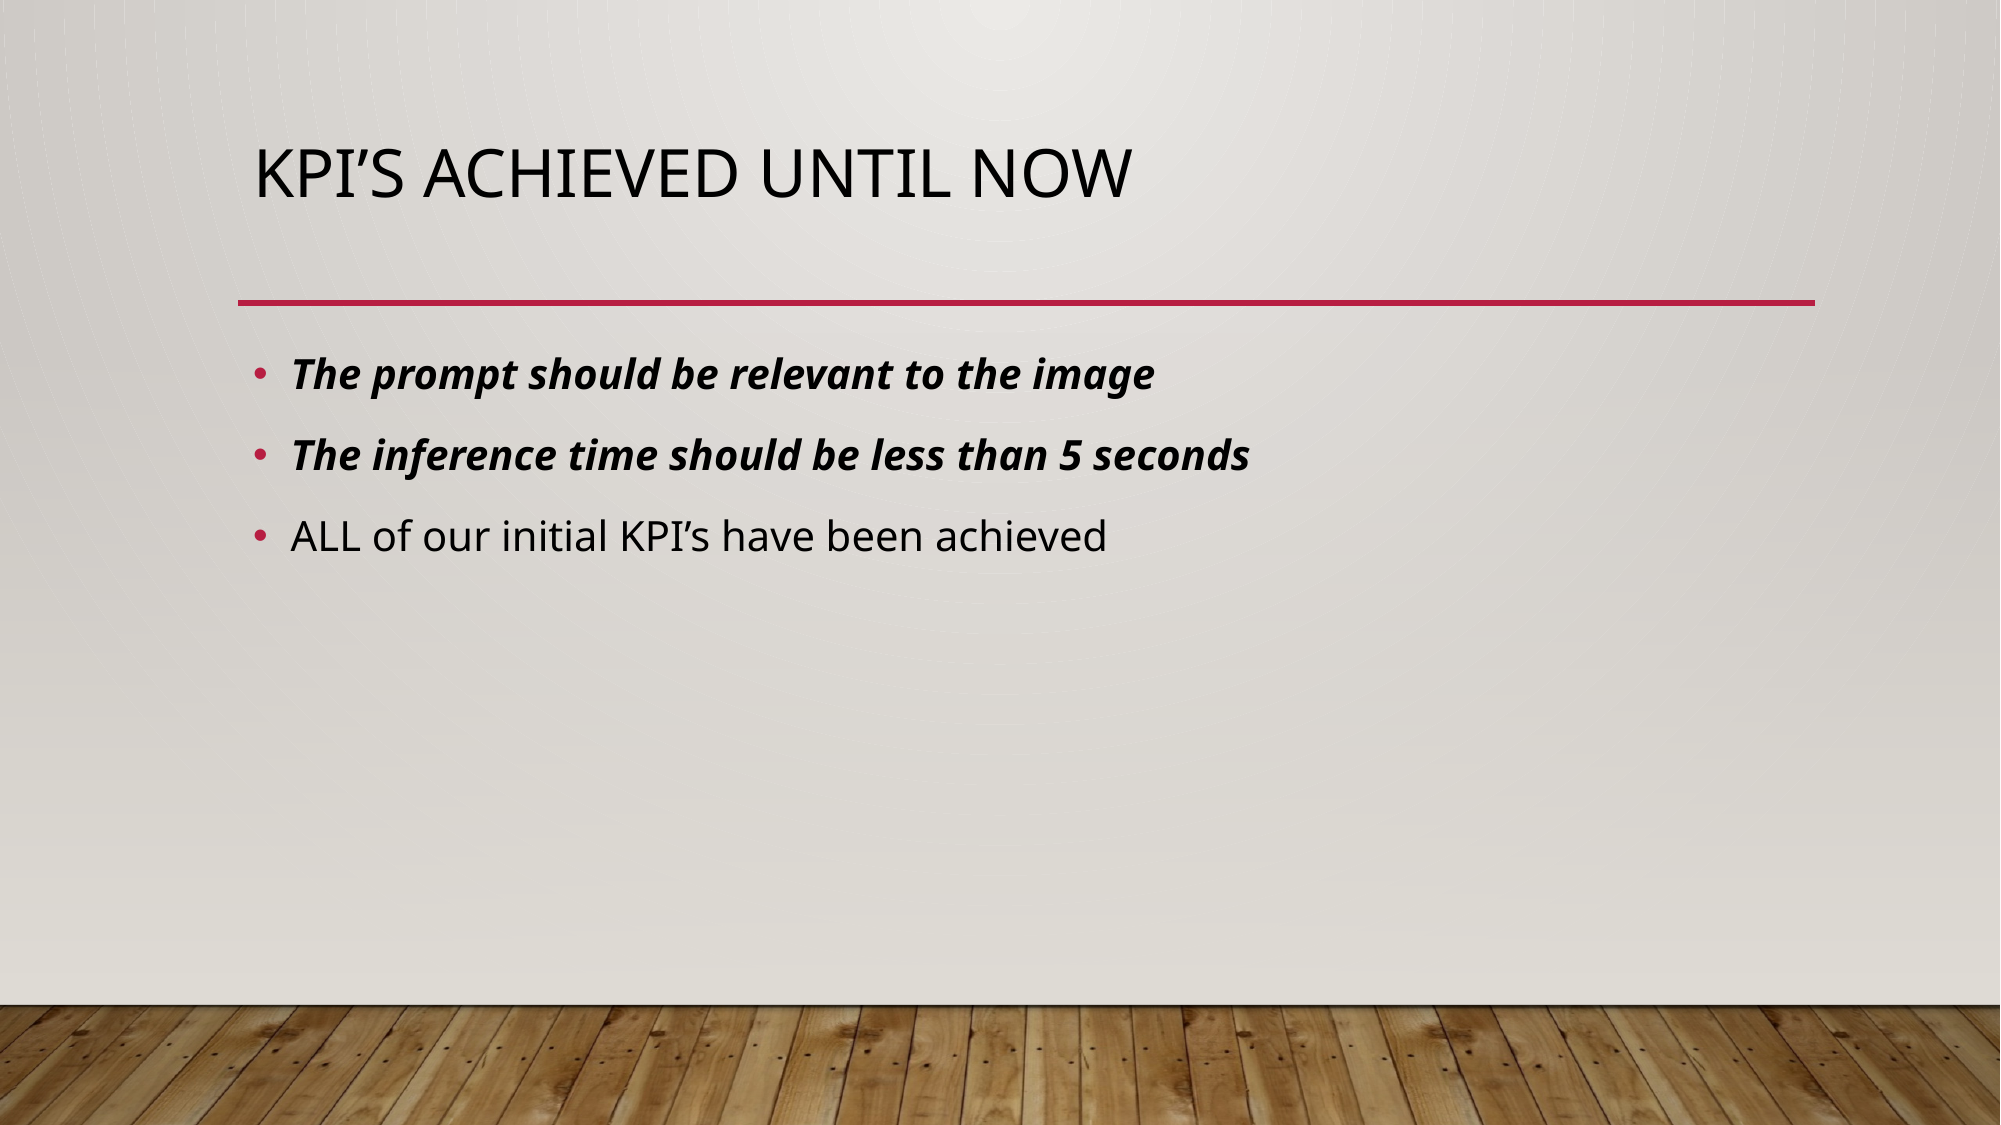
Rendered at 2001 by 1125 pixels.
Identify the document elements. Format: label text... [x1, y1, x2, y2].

picture [0, 1005, 2000, 1125]
list The prompt should be relevant to the image The inference time should be less than 5 seconds ALL of our initial KPI’s have been achieved [238, 330, 1814, 897]
title KPI’s Achieved until Now [238, 131, 1814, 305]
